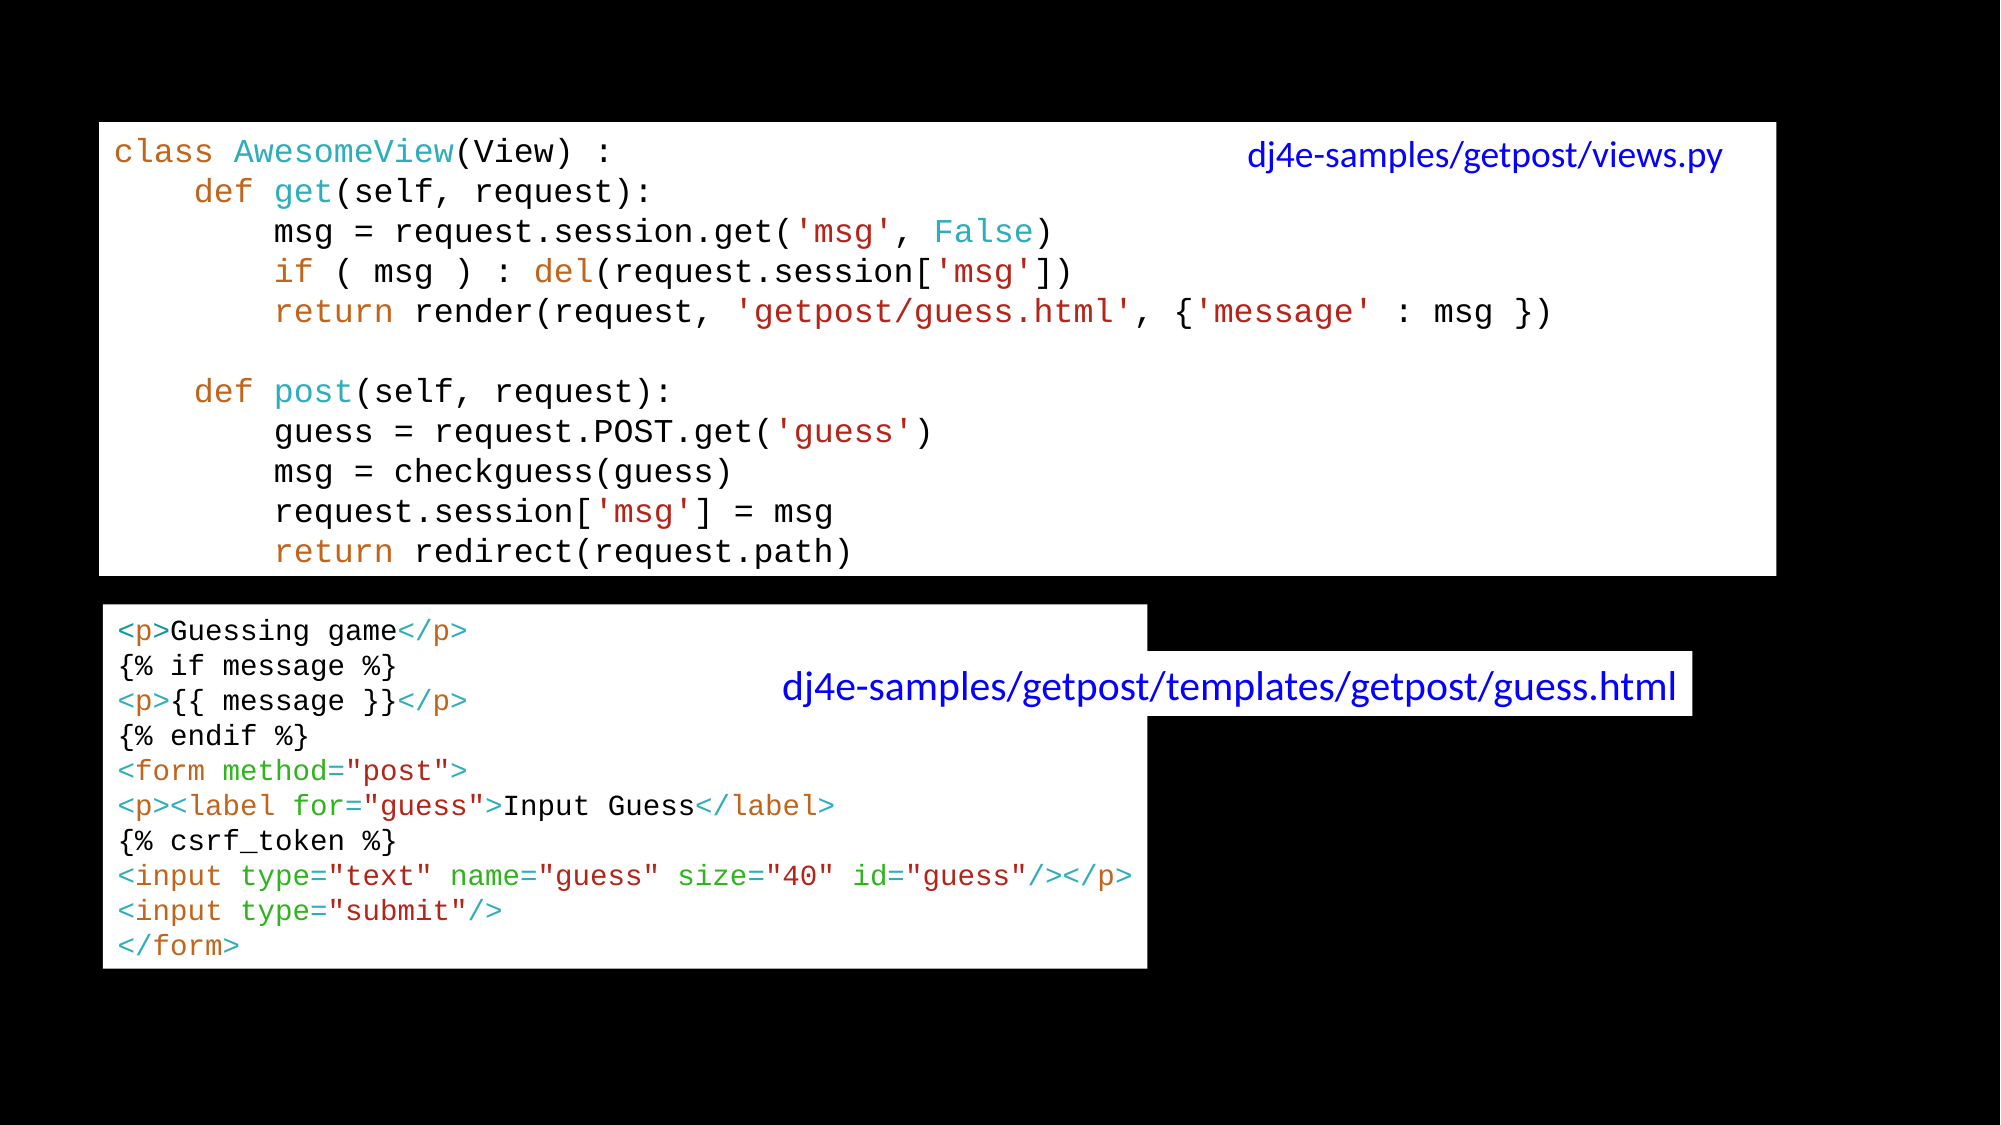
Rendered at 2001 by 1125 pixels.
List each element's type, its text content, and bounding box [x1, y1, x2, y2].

text_box <p>Guessing game</p> {% if message %} <p>{{ message }}</p> {% endif %} <form method="post"> <p><label for="guess">Input Guess</label> {% csrf_token %} <input type="text" name="guess" size="40" id="guess"/></p> <input type="submit"/> </form> [102, 604, 1148, 969]
text_box dj4e-samples/getpost/templates/getpost/guess.html [767, 651, 1693, 716]
text_box class AwesomeView(View) : def get(self, request): msg = request.session.get('msg', False) if ( msg ) : del(request.session['msg']) return render(request, 'getpost/guess.html', {'message' : msg }) def post(self, request): guess = request.POST.get('guess') msg = checkguess(guess) request.session['msg'] = msg return redirect(request.path) [99, 122, 1777, 576]
text_box dj4e-samples/getpost/views.py [1232, 122, 1739, 182]
